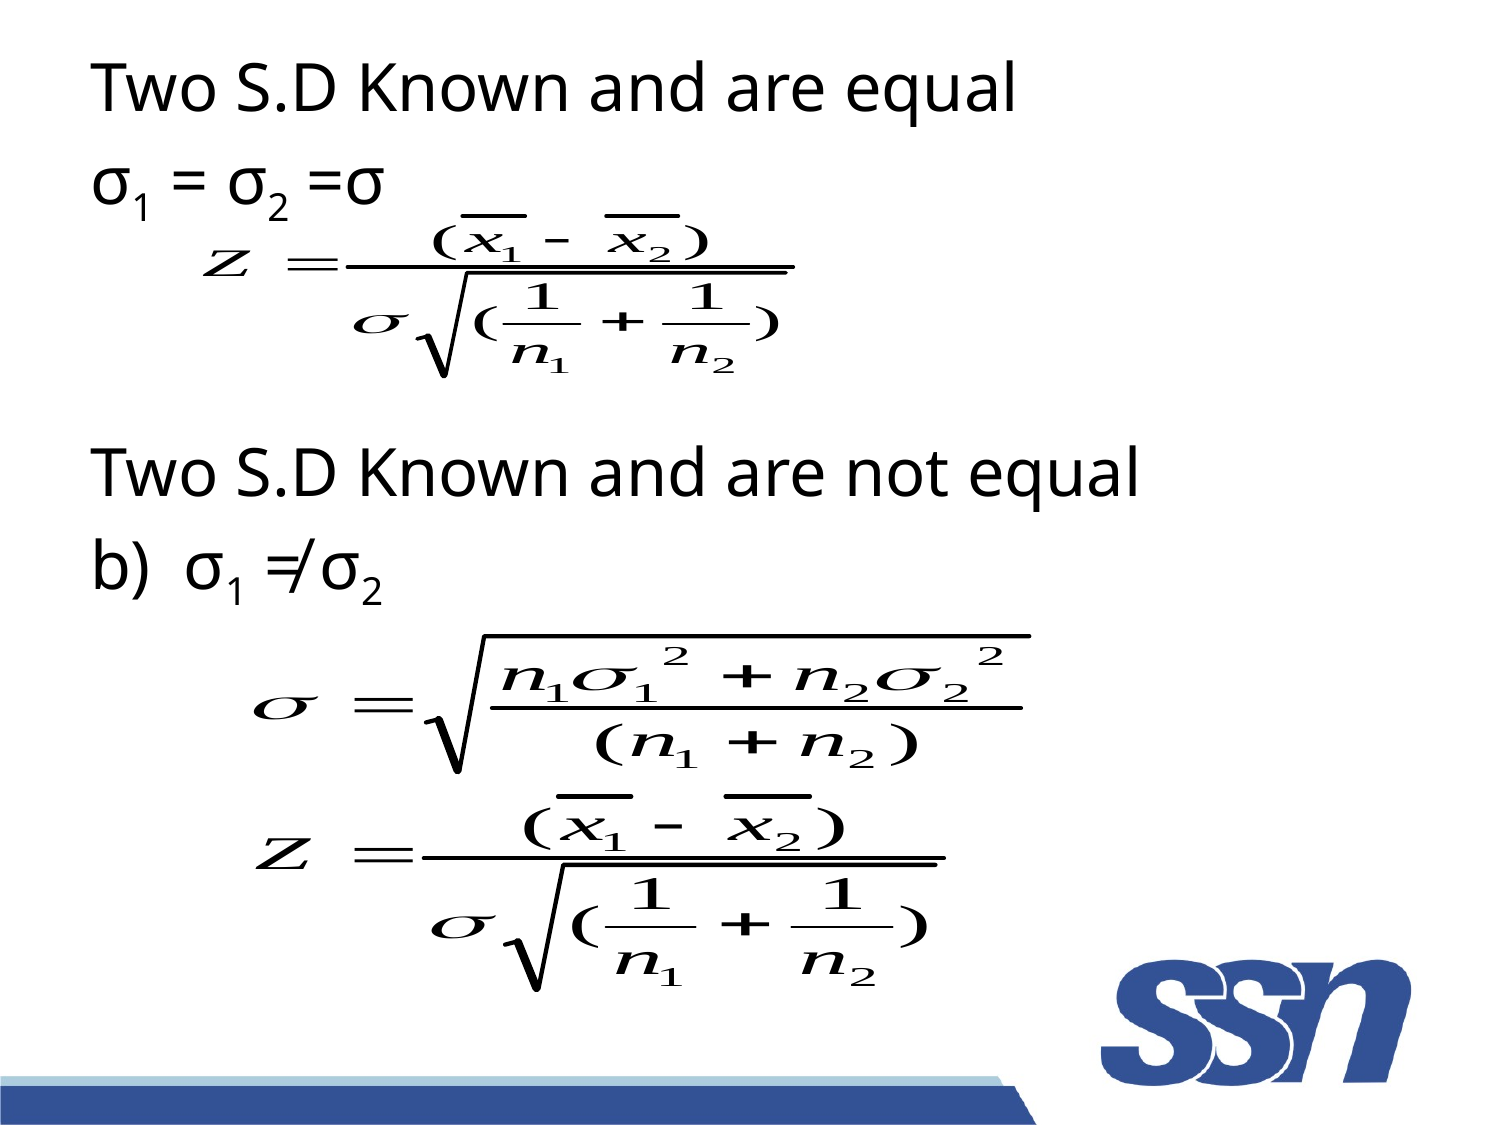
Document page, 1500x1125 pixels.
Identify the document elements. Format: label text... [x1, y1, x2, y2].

picture [0, 916, 1475, 1125]
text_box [237, 624, 1051, 1001]
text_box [187, 208, 813, 442]
list Two S.D Known and are equal σ1 = σ2 =σ Two S.D Known and are not equal σ1 ≠ σ2 [74, 37, 1426, 1006]
